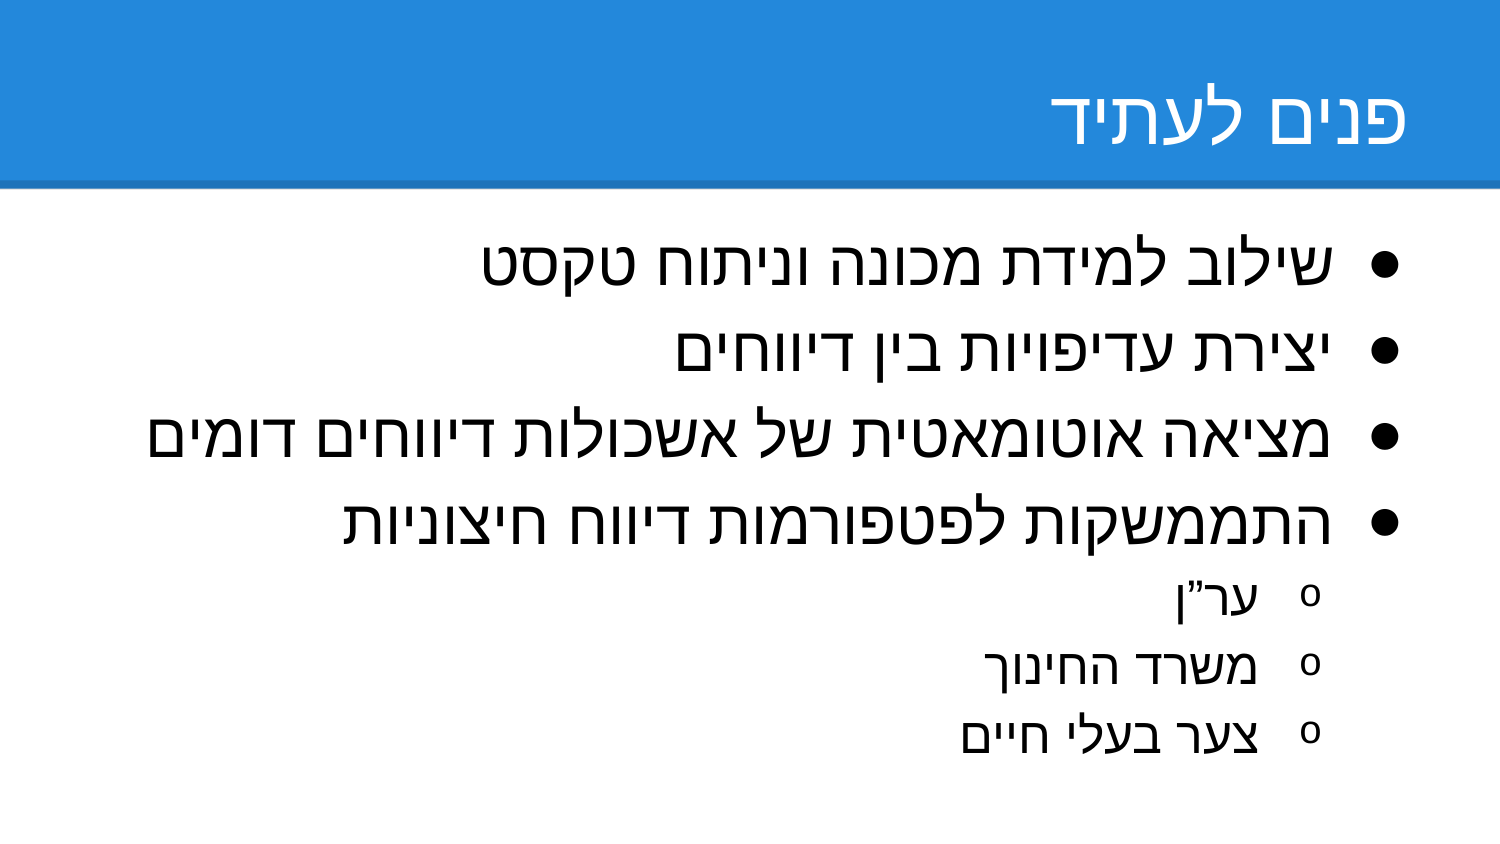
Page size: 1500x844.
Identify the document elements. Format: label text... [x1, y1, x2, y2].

title פנים לעתיד [75, 33, 1425, 175]
list שילוב למידת מכונה וניתוח טקסט יצירת עדיפויות בין דיווחים מציאה אוטומאטית של אשכולות דיווחים דומים התממשקות לפטפורמות דיווח חיצוניות ער”ן משרד החינוך צער בעלי חיים [75, 196, 1425, 808]
